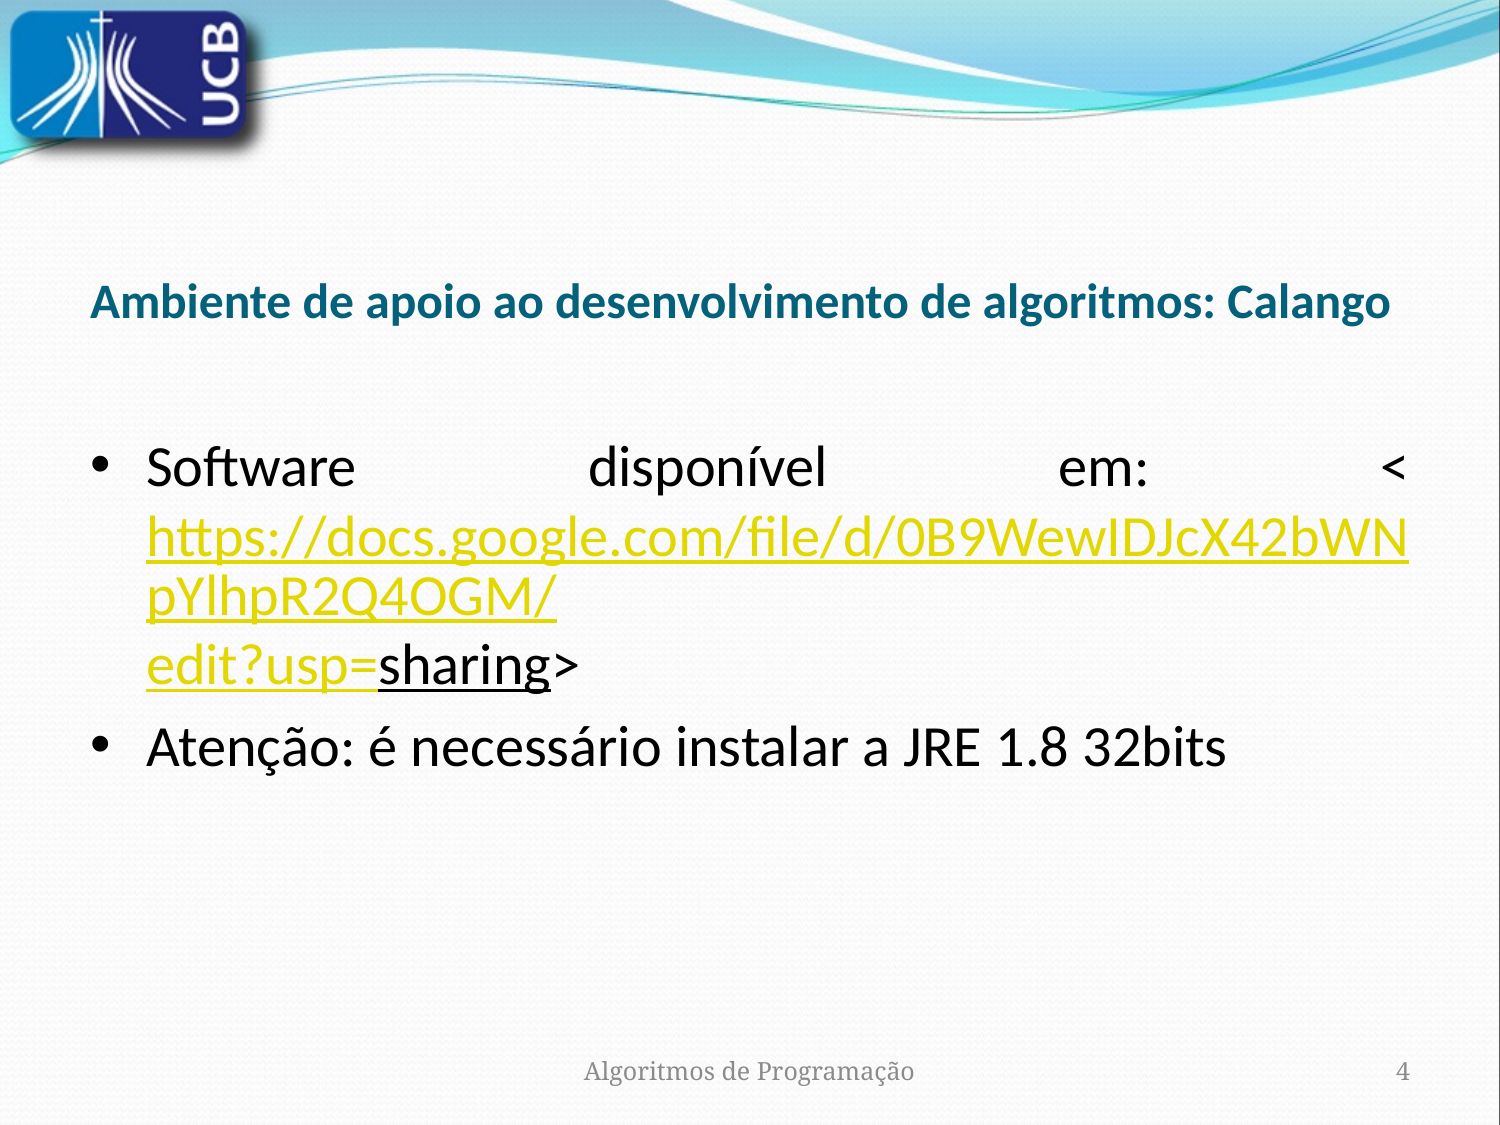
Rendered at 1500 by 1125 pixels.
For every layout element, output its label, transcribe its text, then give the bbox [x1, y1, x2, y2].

picture [0, 0, 1500, 1125]
slide_number 4 [1074, 1042, 1425, 1103]
list Software disponível em: <https://docs.google.com/file/d/0B9WewIDJcX42bWNpYlhpR2Q4OGM/edit?usp=sharing> Atenção: é necessário instalar a JRE 1.8 32bits [75, 420, 1425, 1106]
footer Algoritmos de Programação [512, 1042, 988, 1103]
title Ambiente de apoio ao desenvolvimento de algoritmos: Calango [75, 234, 1425, 363]
